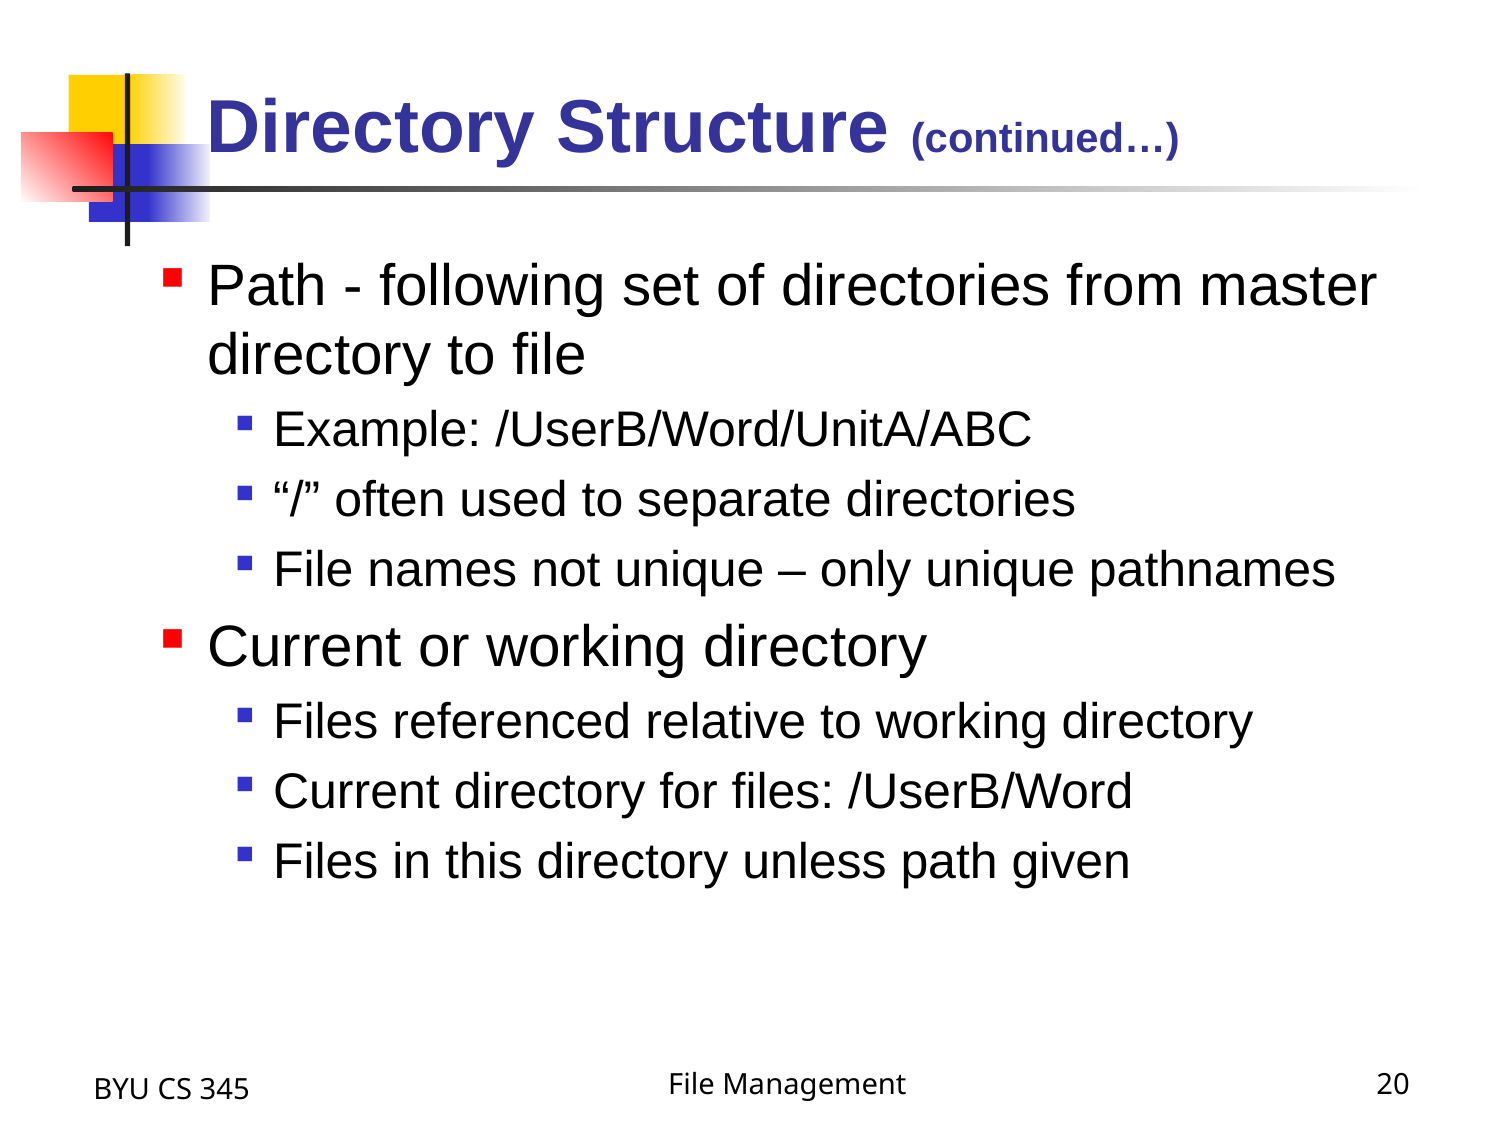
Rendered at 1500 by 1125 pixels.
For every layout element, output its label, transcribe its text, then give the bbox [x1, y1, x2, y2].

footer File Management [549, 1051, 1025, 1113]
slide_number BYU CS 345 [78, 1051, 391, 1113]
title Directory Structure (continued…) [191, 18, 1242, 176]
list Path - following set of directories from master directory to file Example: /UserB/Word/UnitA/ABC “/” often used to separate directories File names not unique – only unique pathnames Current or working directory Files referenced relative to working directory Current directory for files: /UserB/Word Files in this directory unless path given [70, 239, 1446, 1051]
slide_number 20 [1112, 1051, 1425, 1113]
